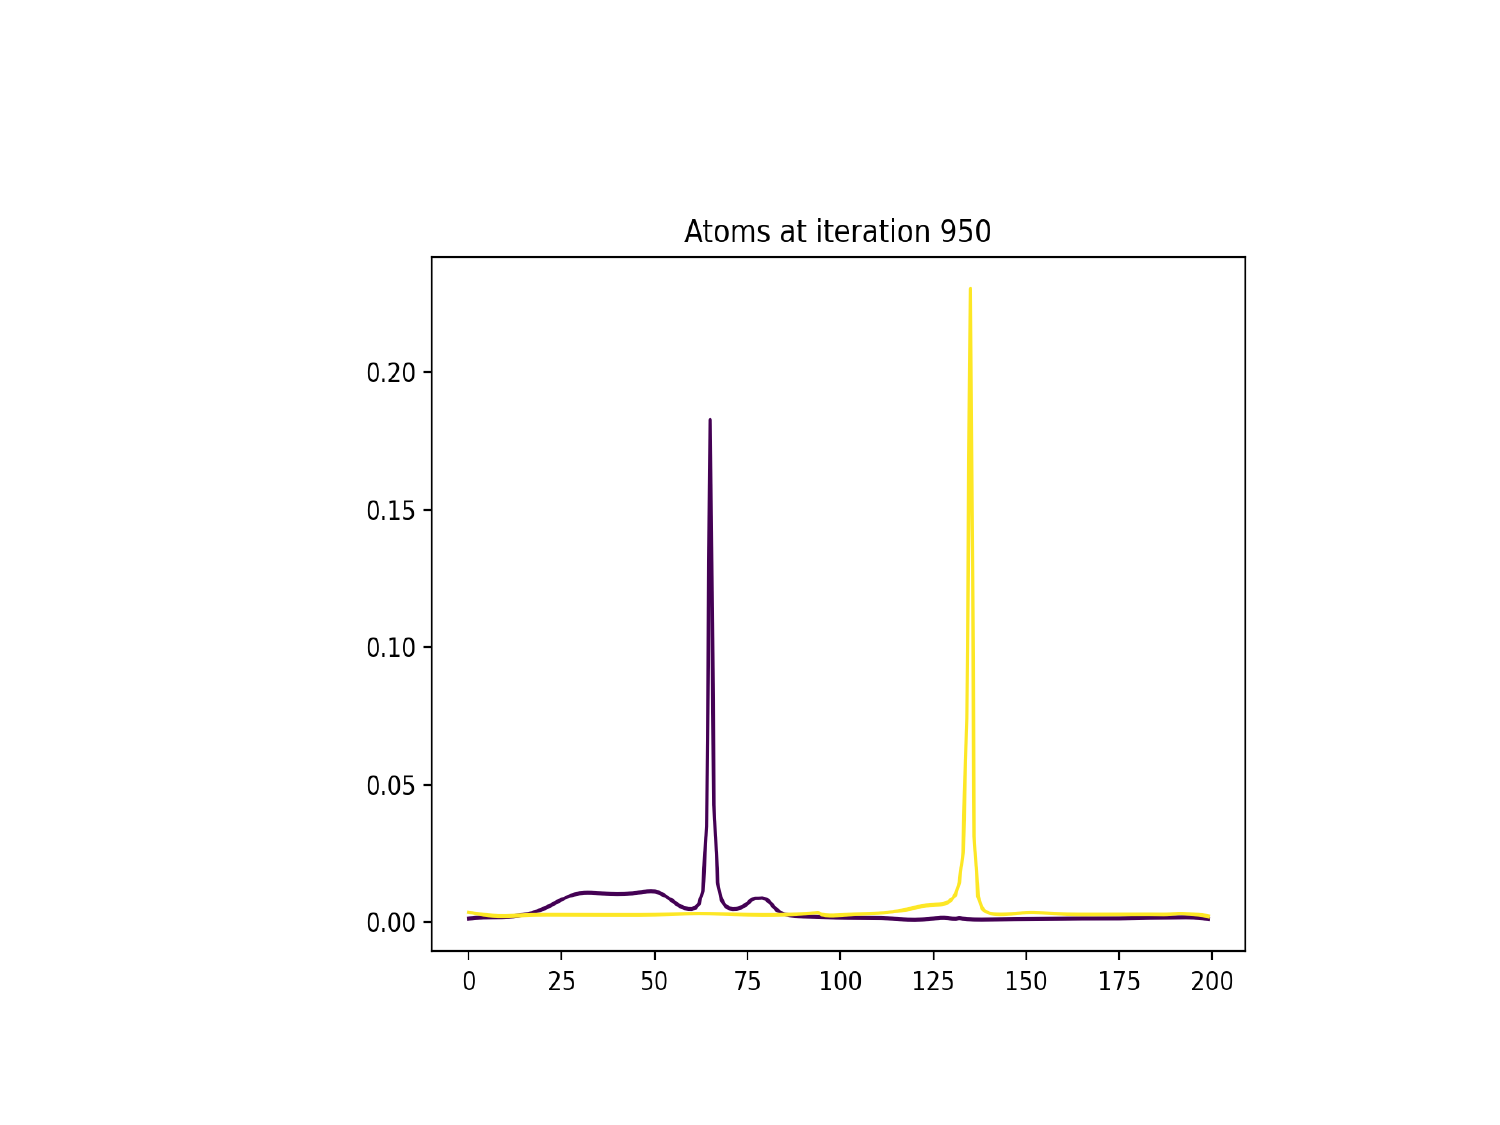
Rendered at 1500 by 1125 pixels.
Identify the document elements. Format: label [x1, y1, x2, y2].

picture [299, 149, 1351, 1051]
